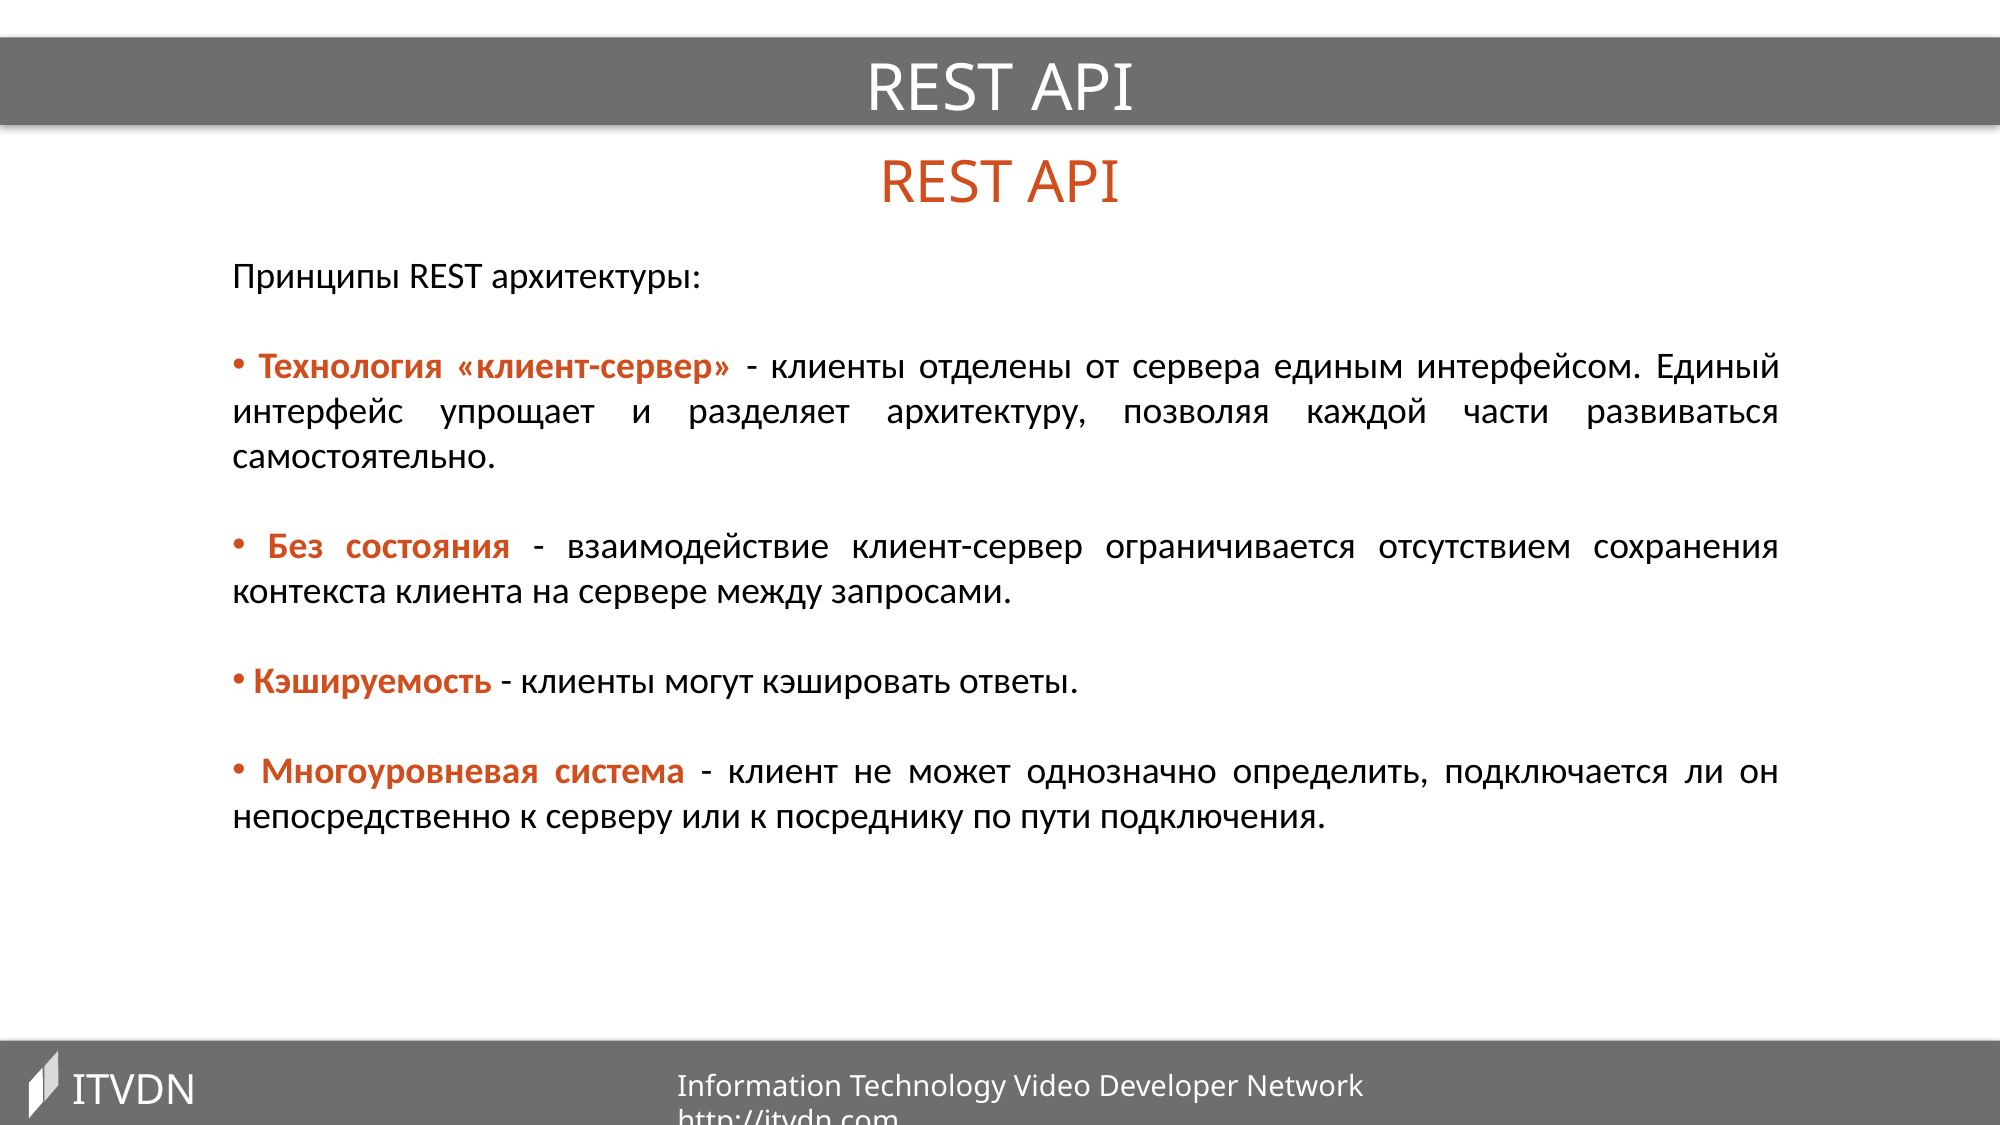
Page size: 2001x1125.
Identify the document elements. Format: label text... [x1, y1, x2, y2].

text_box Information Technology Video Developer Network http://itvdn.com [662, 1059, 1963, 1125]
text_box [28, 1050, 59, 1119]
text_box [0, 1037, 2000, 1125]
text_box [85, 235, 1927, 965]
text_box Принципы REST архитектуры: Технология «клиент-сервер» - клиенты отделены от сервера единым интерфейсом. Единый интерфейс упрощает и разделяет архитектуру, позволяя каждой части развиваться самостоятельно. Без состояния - взаимодействие клиент-сервер ограничивается отсутствием сохранения контекста клиента на сервере между запросами. Кэшируемость - клиенты могут кэшировать ответы. Многоуровневая система - клиент не может однозначно определить, подключается ли он непосредственно к серверу или к посреднику по пути подключения. [217, 243, 1795, 844]
text_box REST API [324, 37, 1675, 132]
text_box ITVDN [63, 1055, 212, 1120]
text_box [0, 34, 2000, 128]
text_box REST API [324, 138, 1675, 225]
